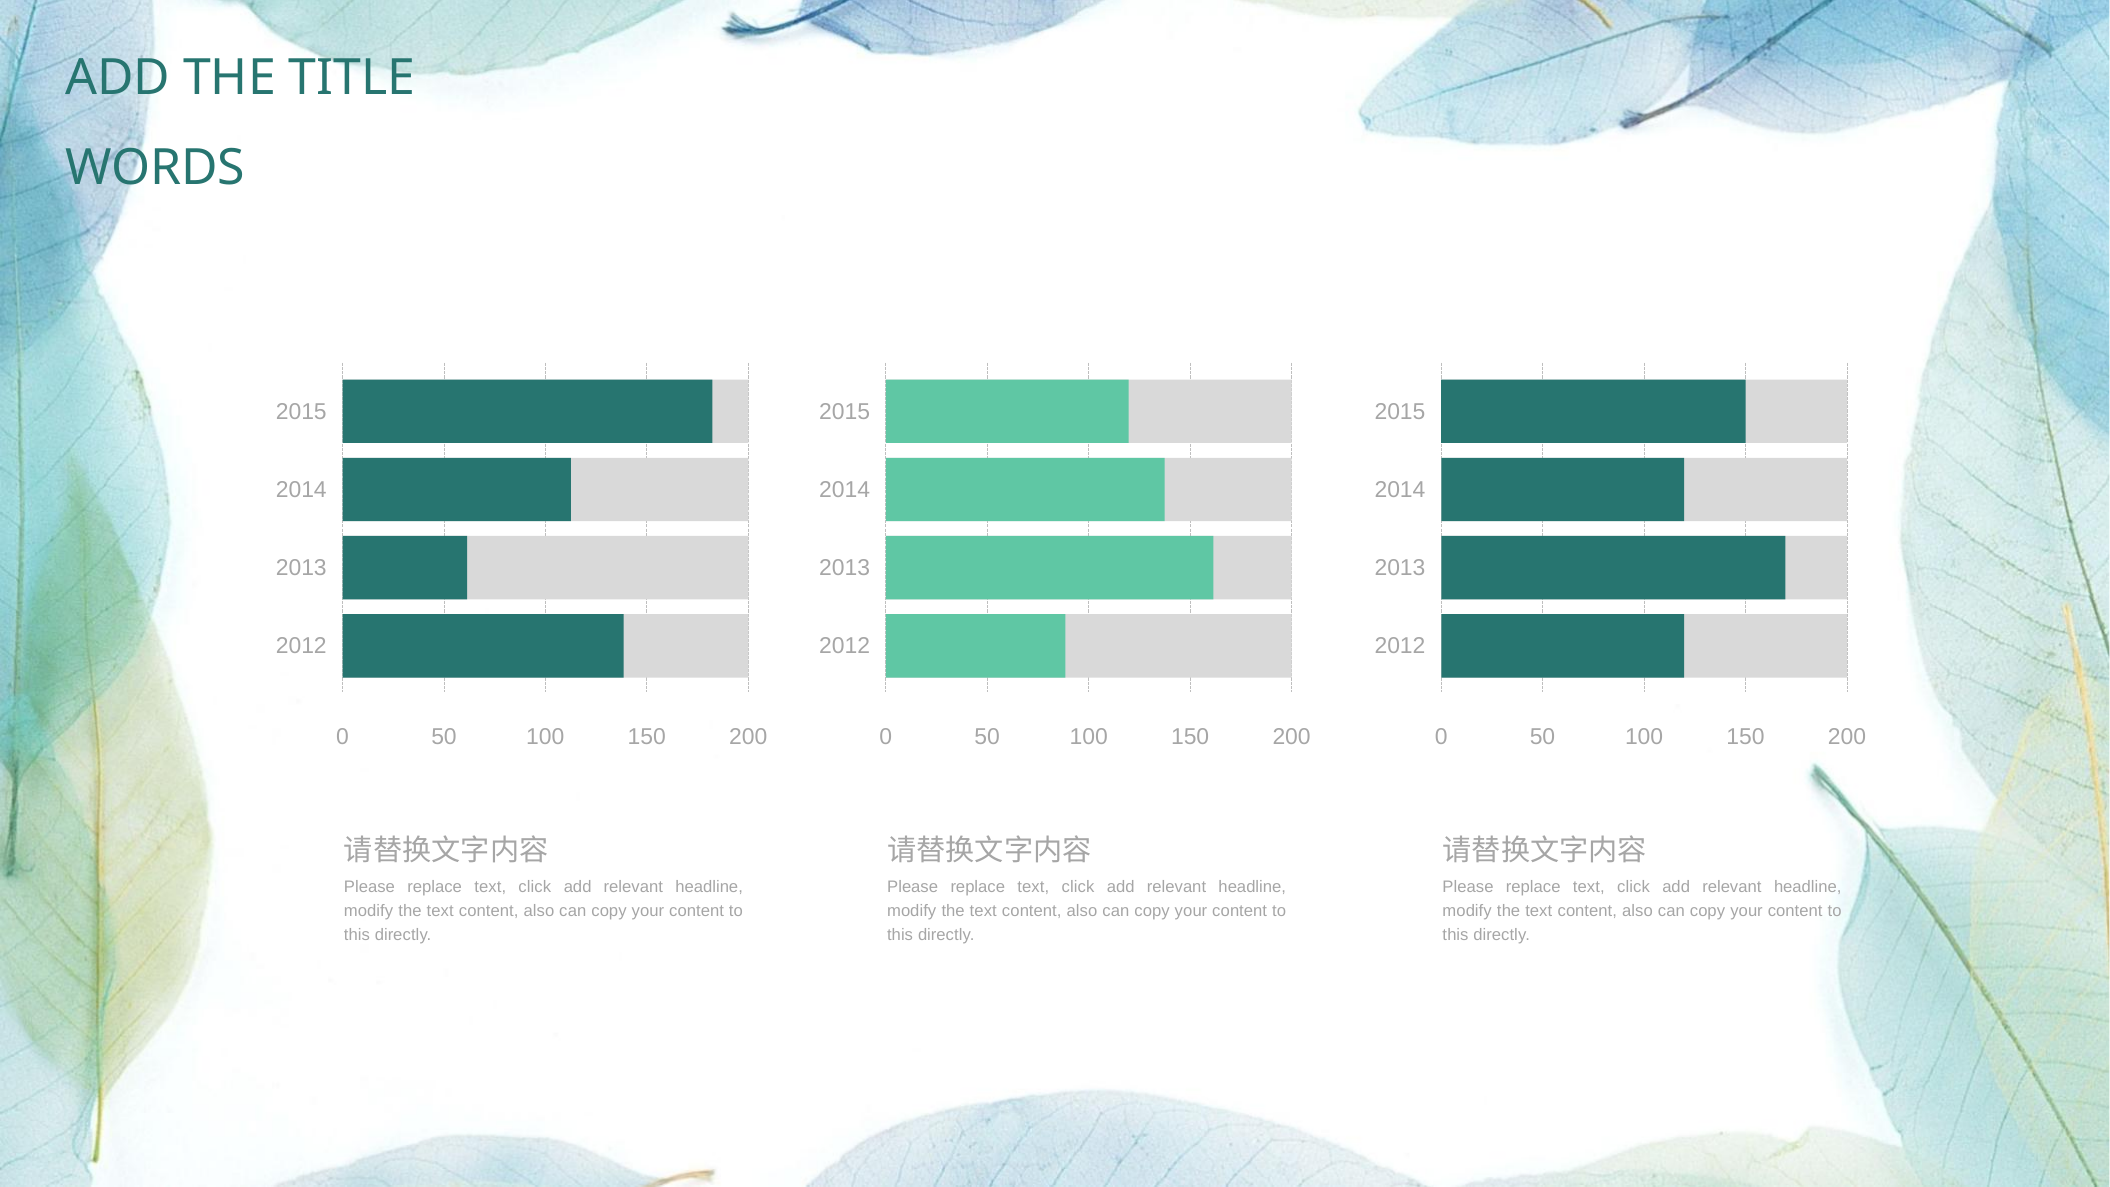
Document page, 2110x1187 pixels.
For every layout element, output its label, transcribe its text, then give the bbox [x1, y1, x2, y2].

text_box ADD THE TITLE WORDS [50, 7, 583, 202]
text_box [1358, 362, 1882, 758]
text_box Please replace text, click add relevant headline, modify the text content, also can copy your content to this directly. [1442, 871, 1843, 944]
picture [0, 0, 2110, 1187]
text_box Please replace text, click add relevant headline, modify the text content, also can copy your content to this directly. [887, 871, 1287, 944]
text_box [803, 362, 1327, 758]
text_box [260, 362, 783, 758]
text_box 请替换文字内容 [343, 823, 617, 866]
text_box 请替换文字内容 [1442, 823, 1716, 866]
text_box 请替换文字内容 [887, 823, 1161, 866]
text_box Please replace text, click add relevant headline, modify the text content, also can copy your content to this directly. [343, 871, 744, 944]
